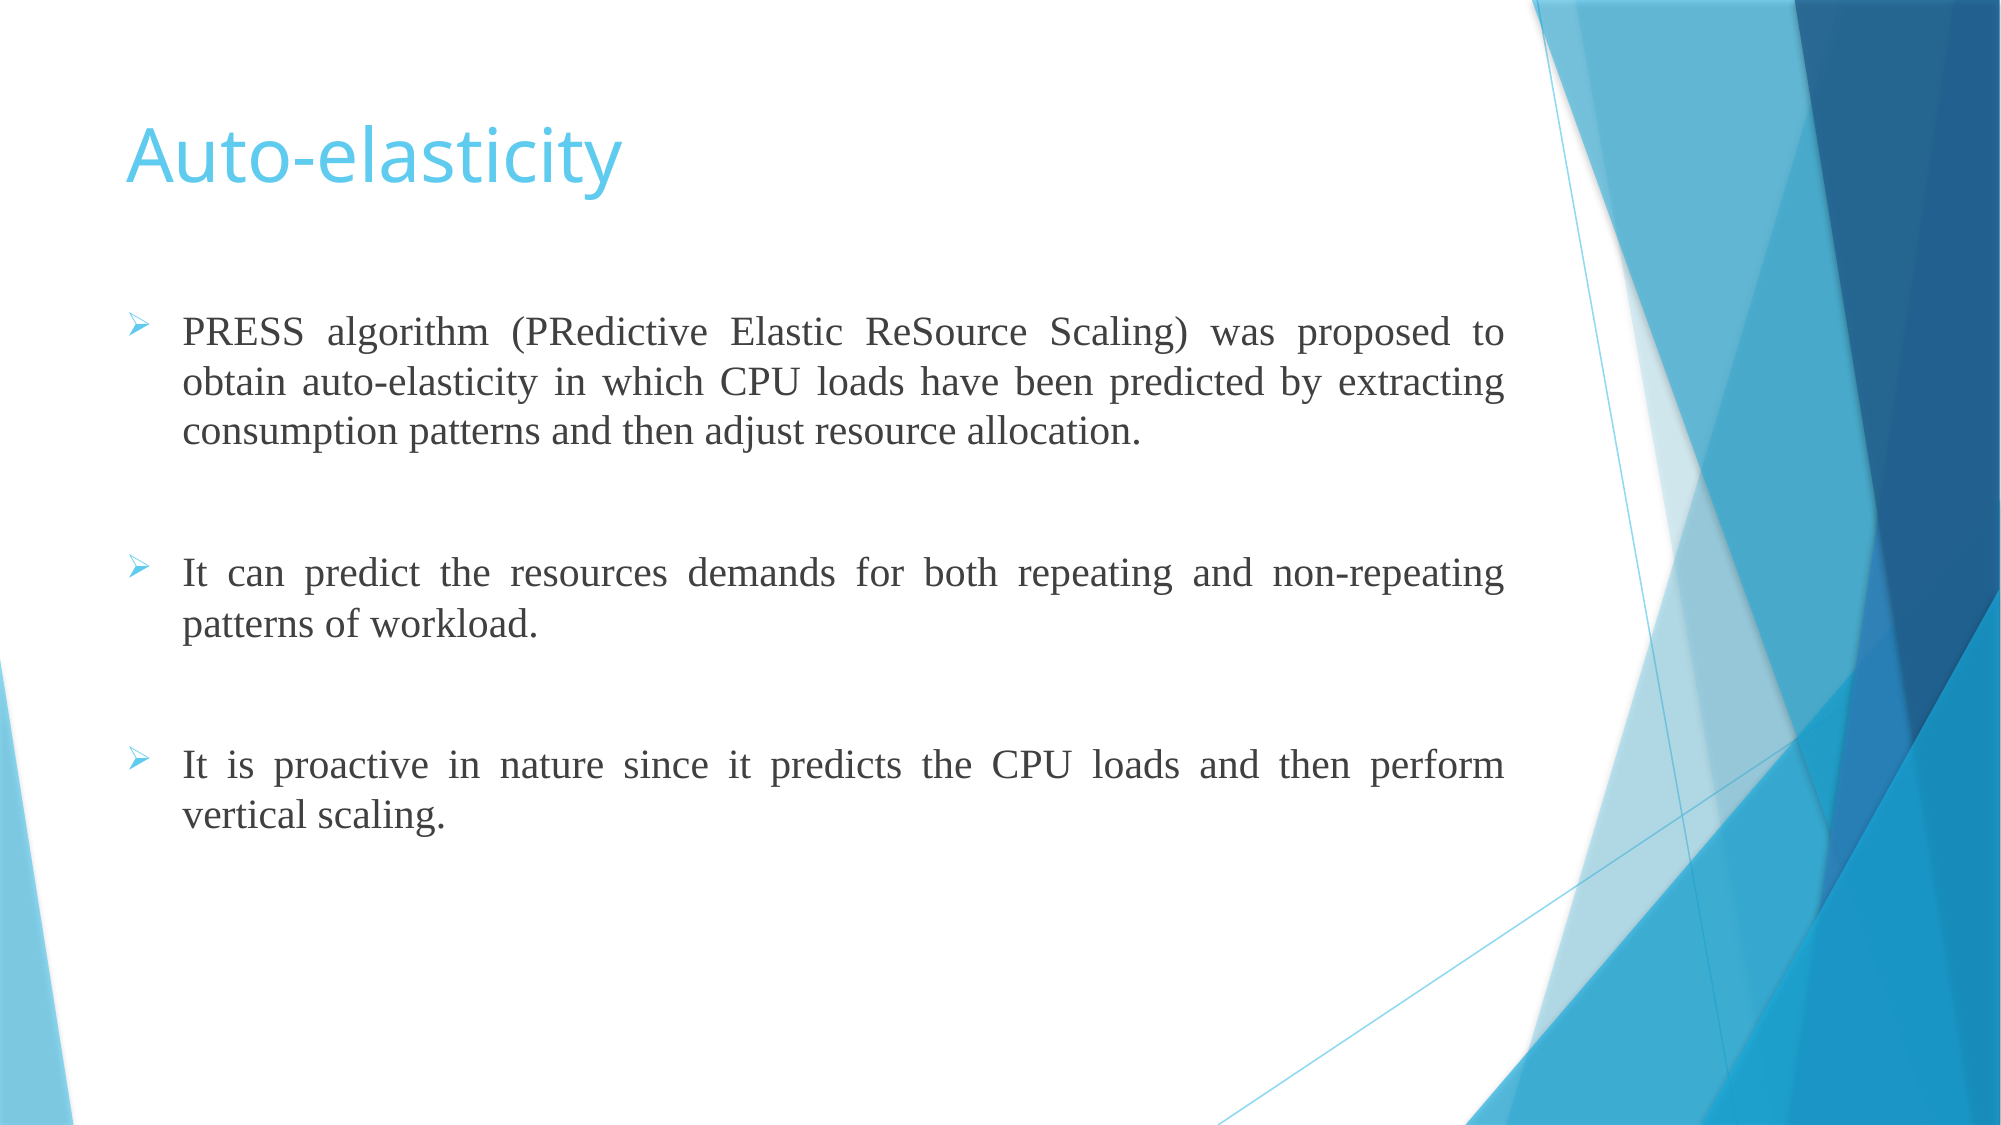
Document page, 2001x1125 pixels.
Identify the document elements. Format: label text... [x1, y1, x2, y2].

list PRESS algorithm (PRedictive Elastic ReSource Scaling) was proposed to obtain auto-elasticity in which CPU loads have been predicted by extracting consumption patterns and then adjust resource allocation. It can predict the resources demands for both repeating and non-repeating patterns of workload. It is proactive in nature since it predicts the CPU loads and then perform vertical scaling. [111, 295, 1522, 1061]
title Auto-elasticity [111, 99, 1522, 232]
